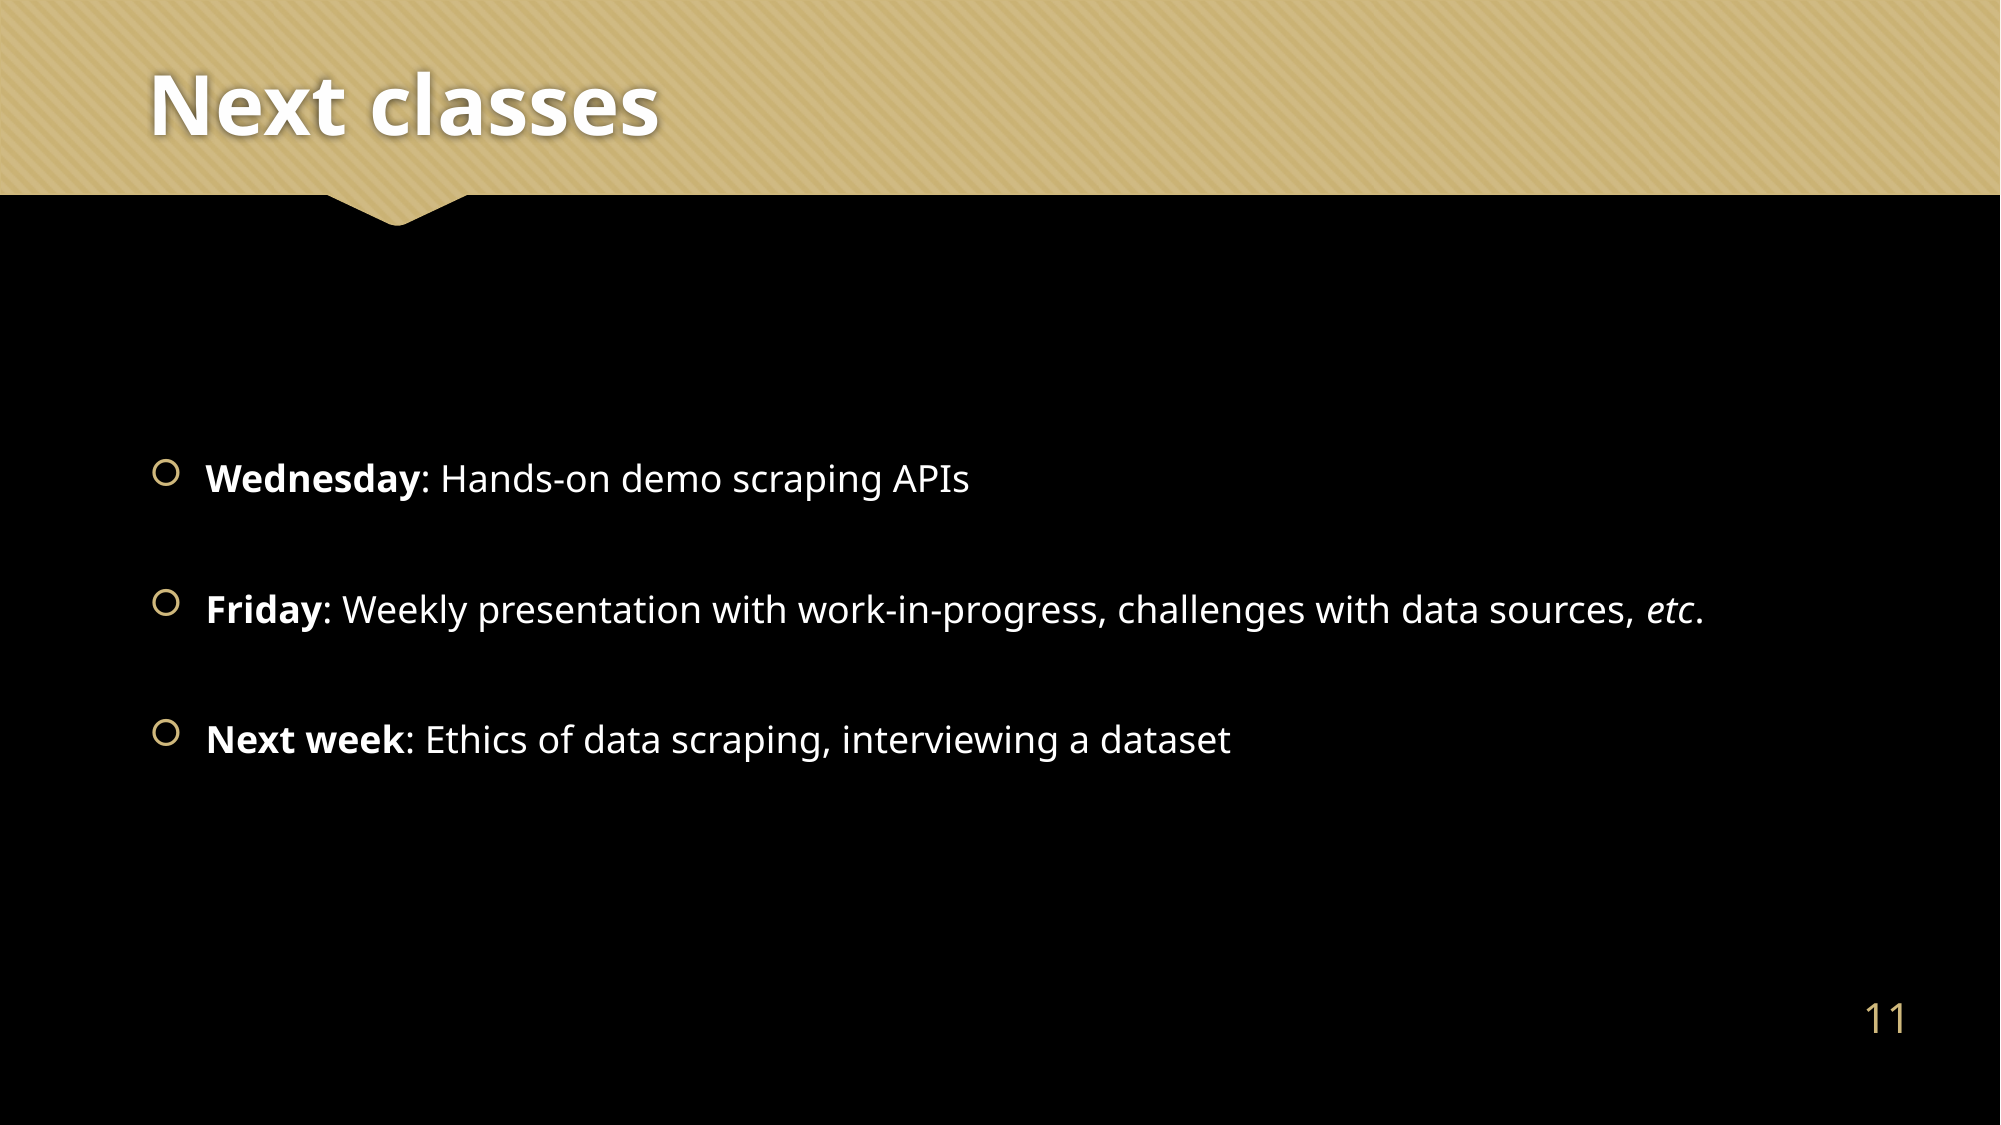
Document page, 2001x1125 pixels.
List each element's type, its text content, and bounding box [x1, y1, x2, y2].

list Wednesday: Hands-on demo scraping APIs Friday: Weekly presentation with work-in-progress, challenges with data sources, etc. Next week: Ethics of data scraping, interviewing a dataset [134, 233, 1866, 983]
slide_number 10 [1751, 970, 1926, 1051]
title Next classes [132, 0, 1868, 160]
